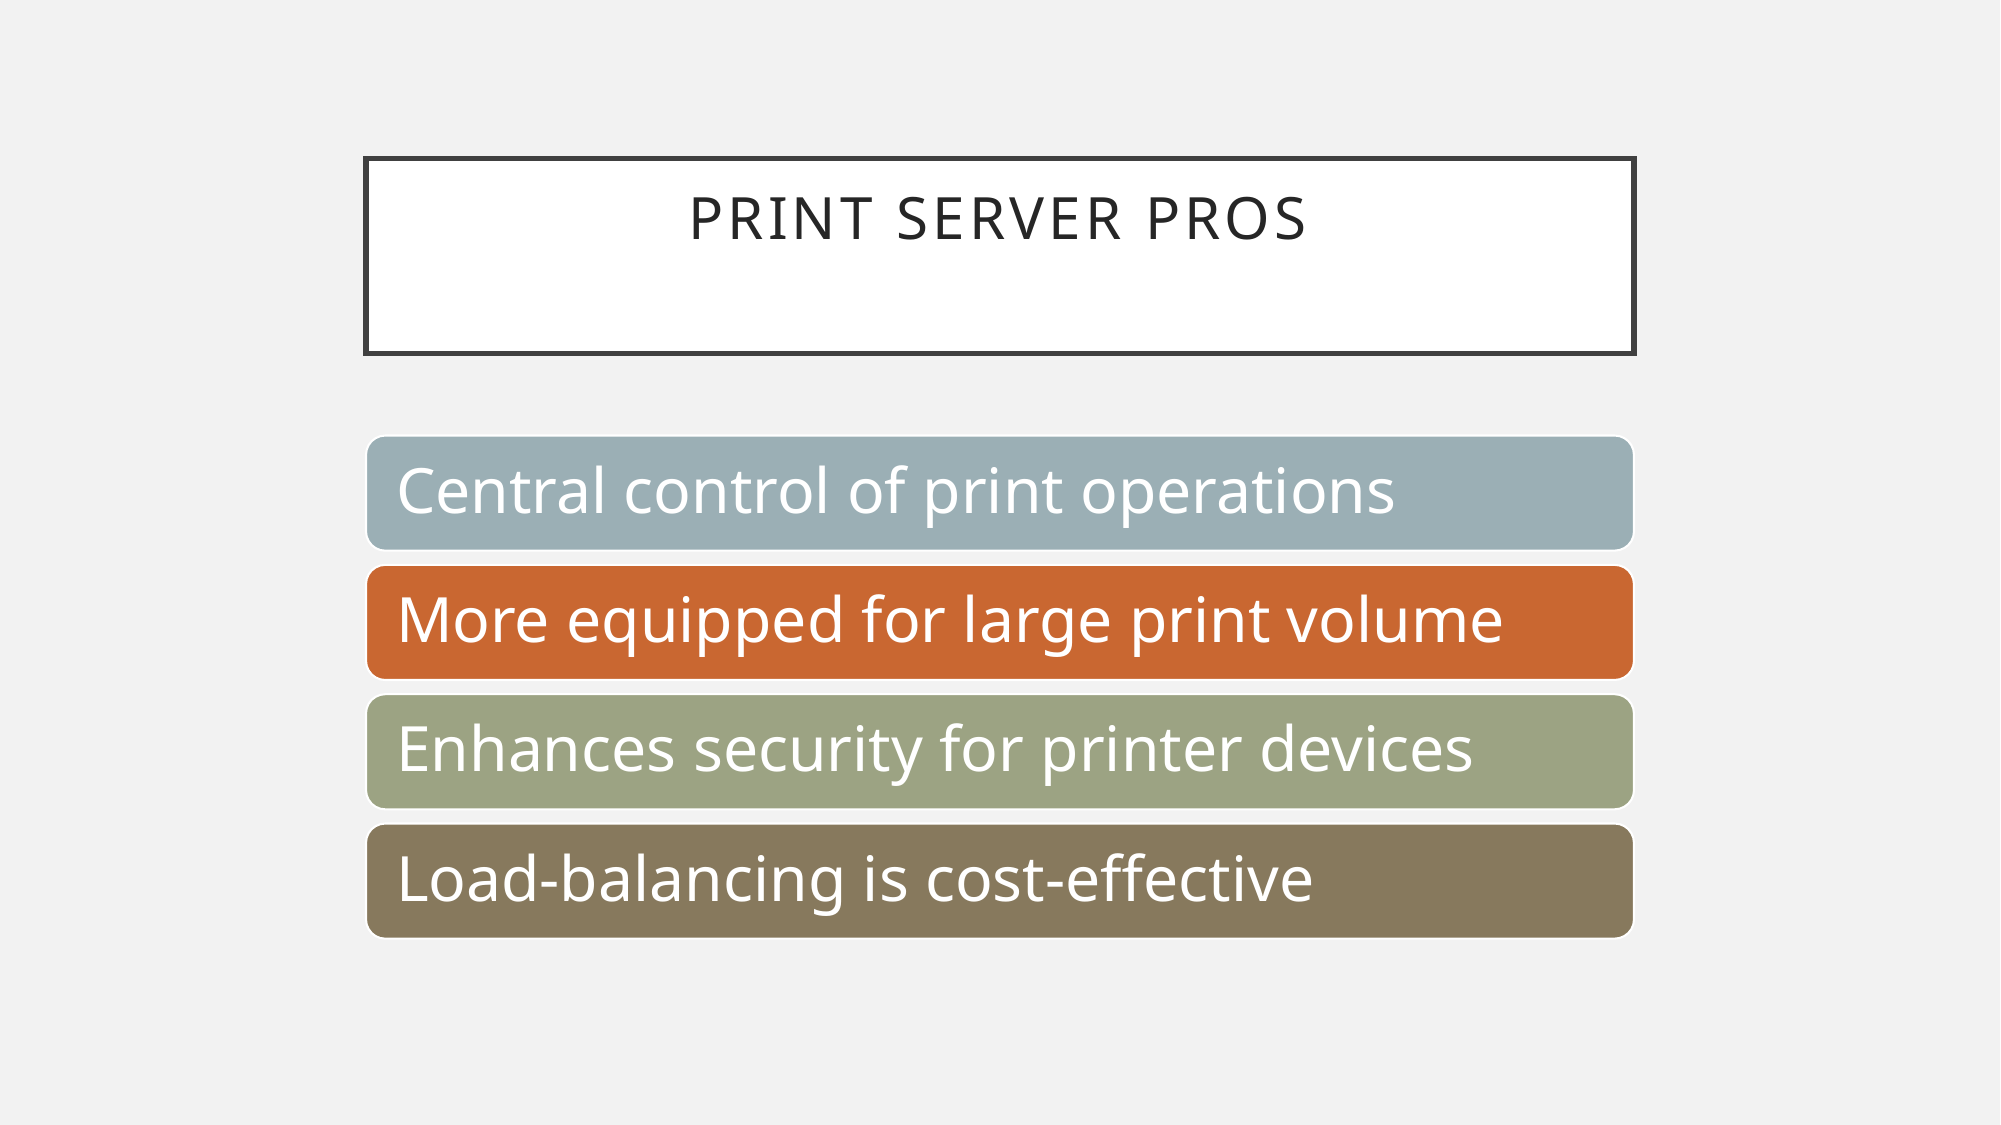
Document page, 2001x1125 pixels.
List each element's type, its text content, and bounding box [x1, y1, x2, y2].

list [365, 432, 1634, 942]
title Print Server Pros [363, 156, 1637, 356]
